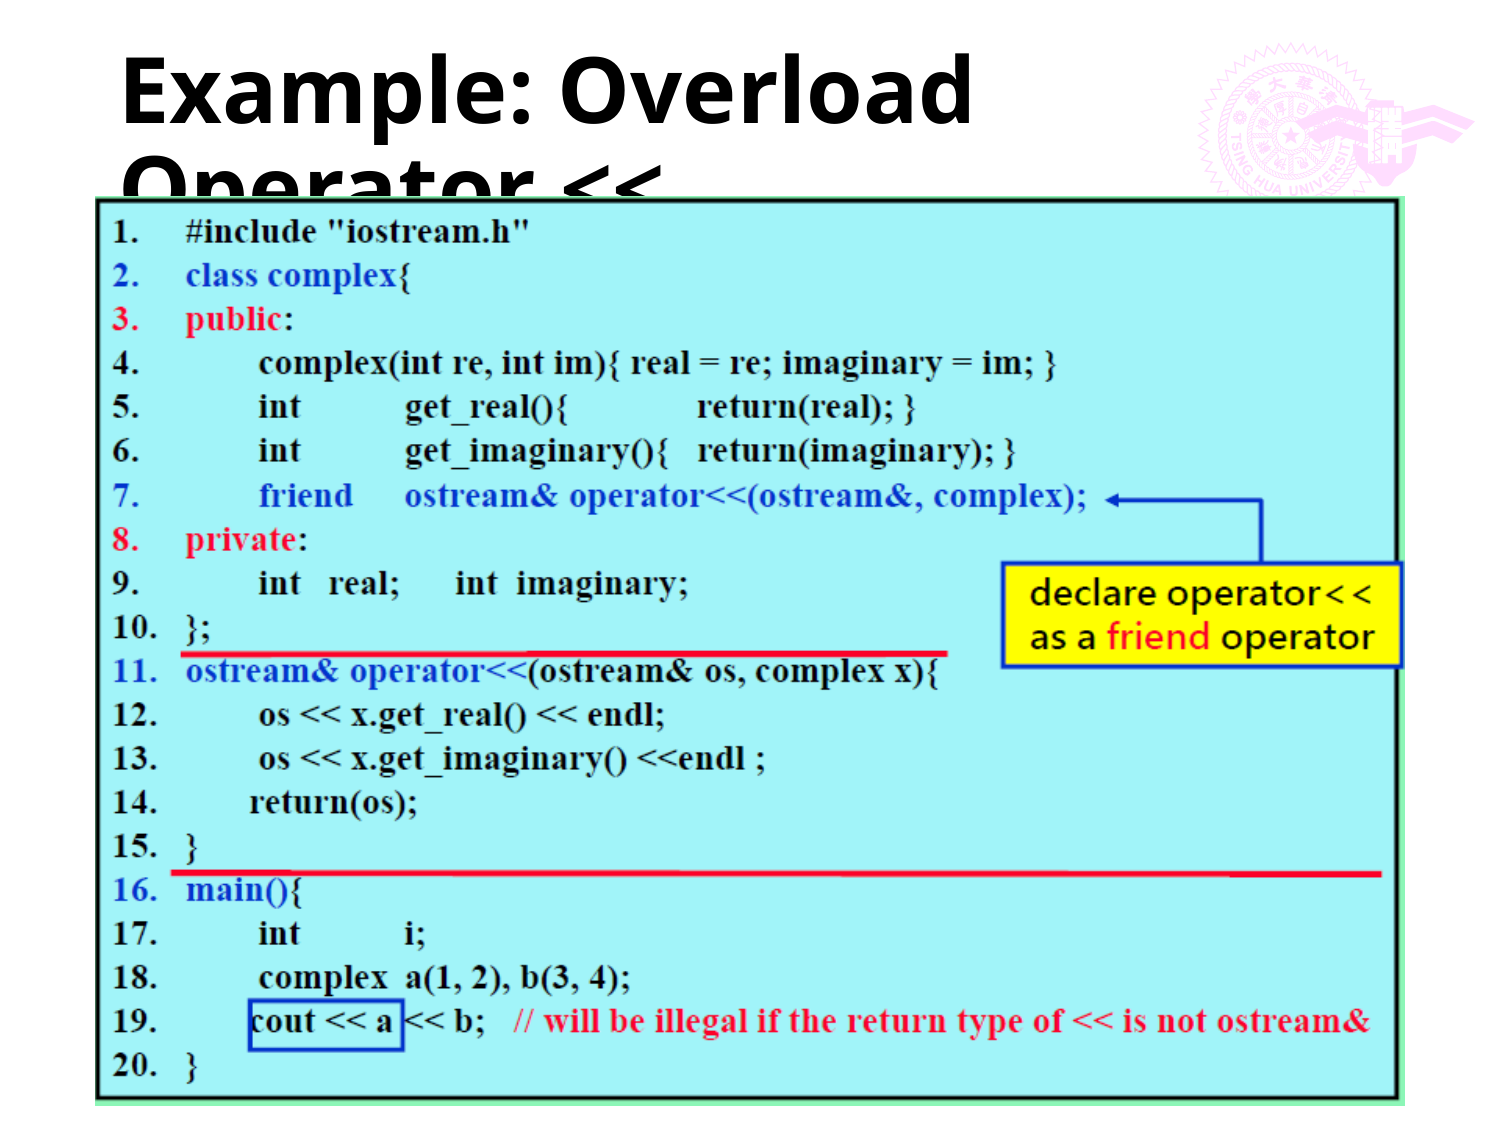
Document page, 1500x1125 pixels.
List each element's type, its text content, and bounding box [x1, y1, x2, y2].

picture [95, 196, 1405, 1106]
title Example: Overload Operator << [103, 59, 1397, 196]
